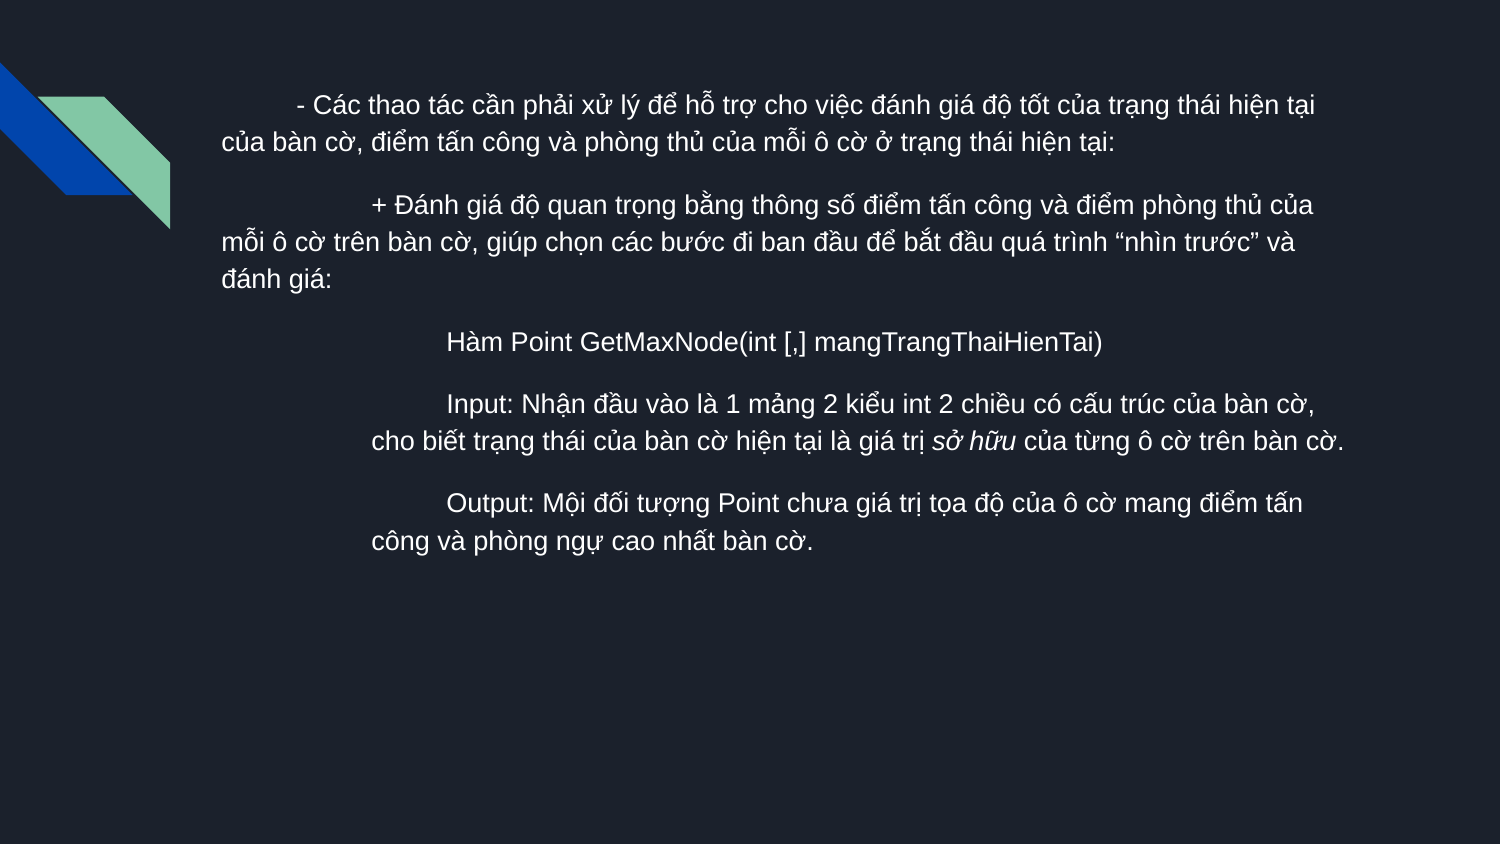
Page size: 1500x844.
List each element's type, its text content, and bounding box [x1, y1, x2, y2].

list - Các thao tác cần phải xử lý để hỗ trợ cho việc đánh giá độ tốt của trạng thái hiện tại của bàn cờ, điểm tấn công và phòng thủ của mỗi ô cờ ở trạng thái hiện tại: + Đánh giá độ quan trọng bằng thông số điểm tấn công và điểm phòng thủ của mỗi ô cờ trên bàn cờ, giúp chọn các bước đi ban đầu để bắt đầu quá trình “nhìn trước” và đánh giá: Hàm Point GetMaxNode(int [,] mangTrangThaiHienTai) Input: Nhận đầu vào là 1 mảng 2 kiểu int 2 chiều có cấu trúc của bàn cờ, cho biết trạng thái của bàn cờ hiện tại là giá trị sở hữu của từng ô cờ trên bàn cờ. Output: Mội đối tượng Point chưa giá trị tọa độ của ô cờ mang điểm tấn công và phòng ngự cao nhất bàn cờ. [206, 67, 1361, 777]
